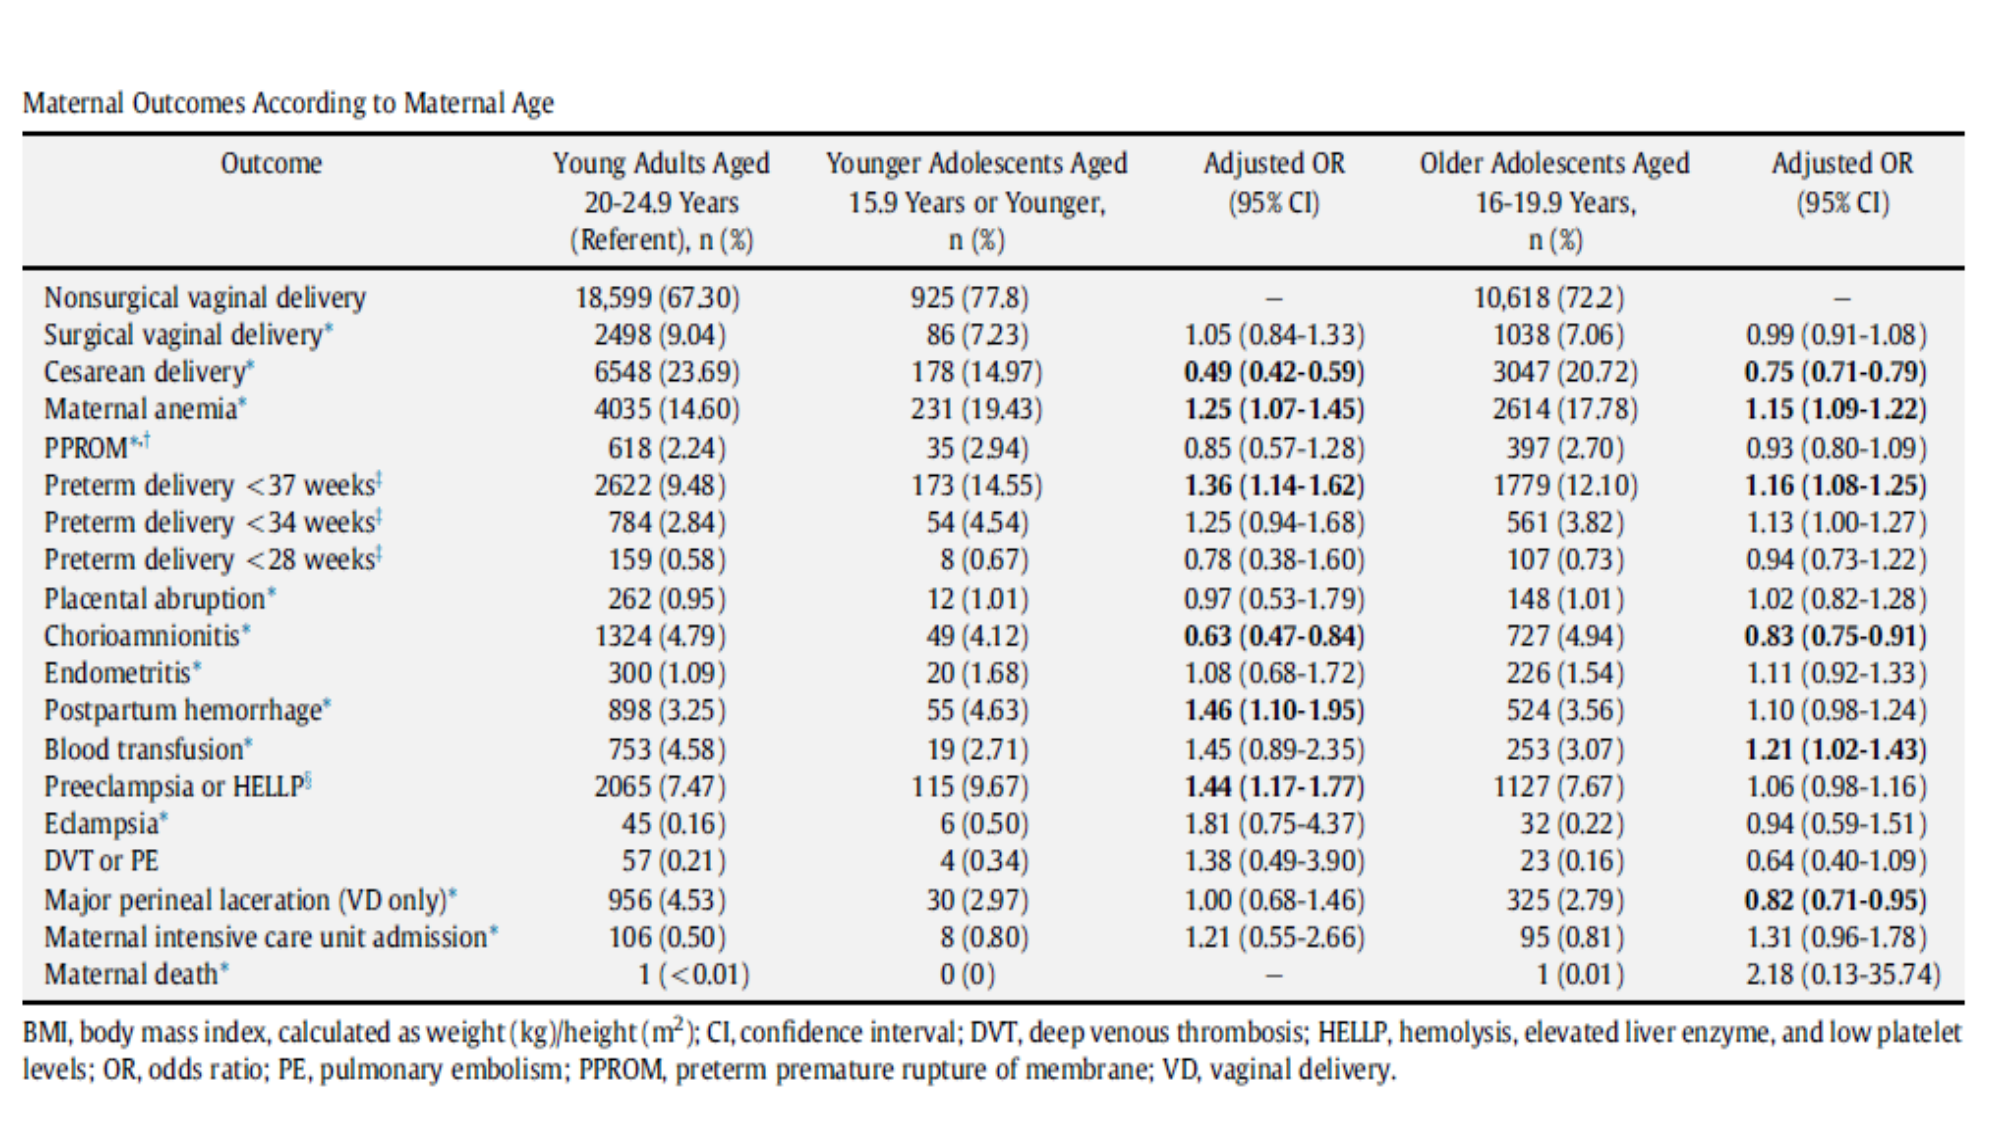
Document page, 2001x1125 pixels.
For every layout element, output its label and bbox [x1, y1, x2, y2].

picture [19, 88, 1975, 1094]
